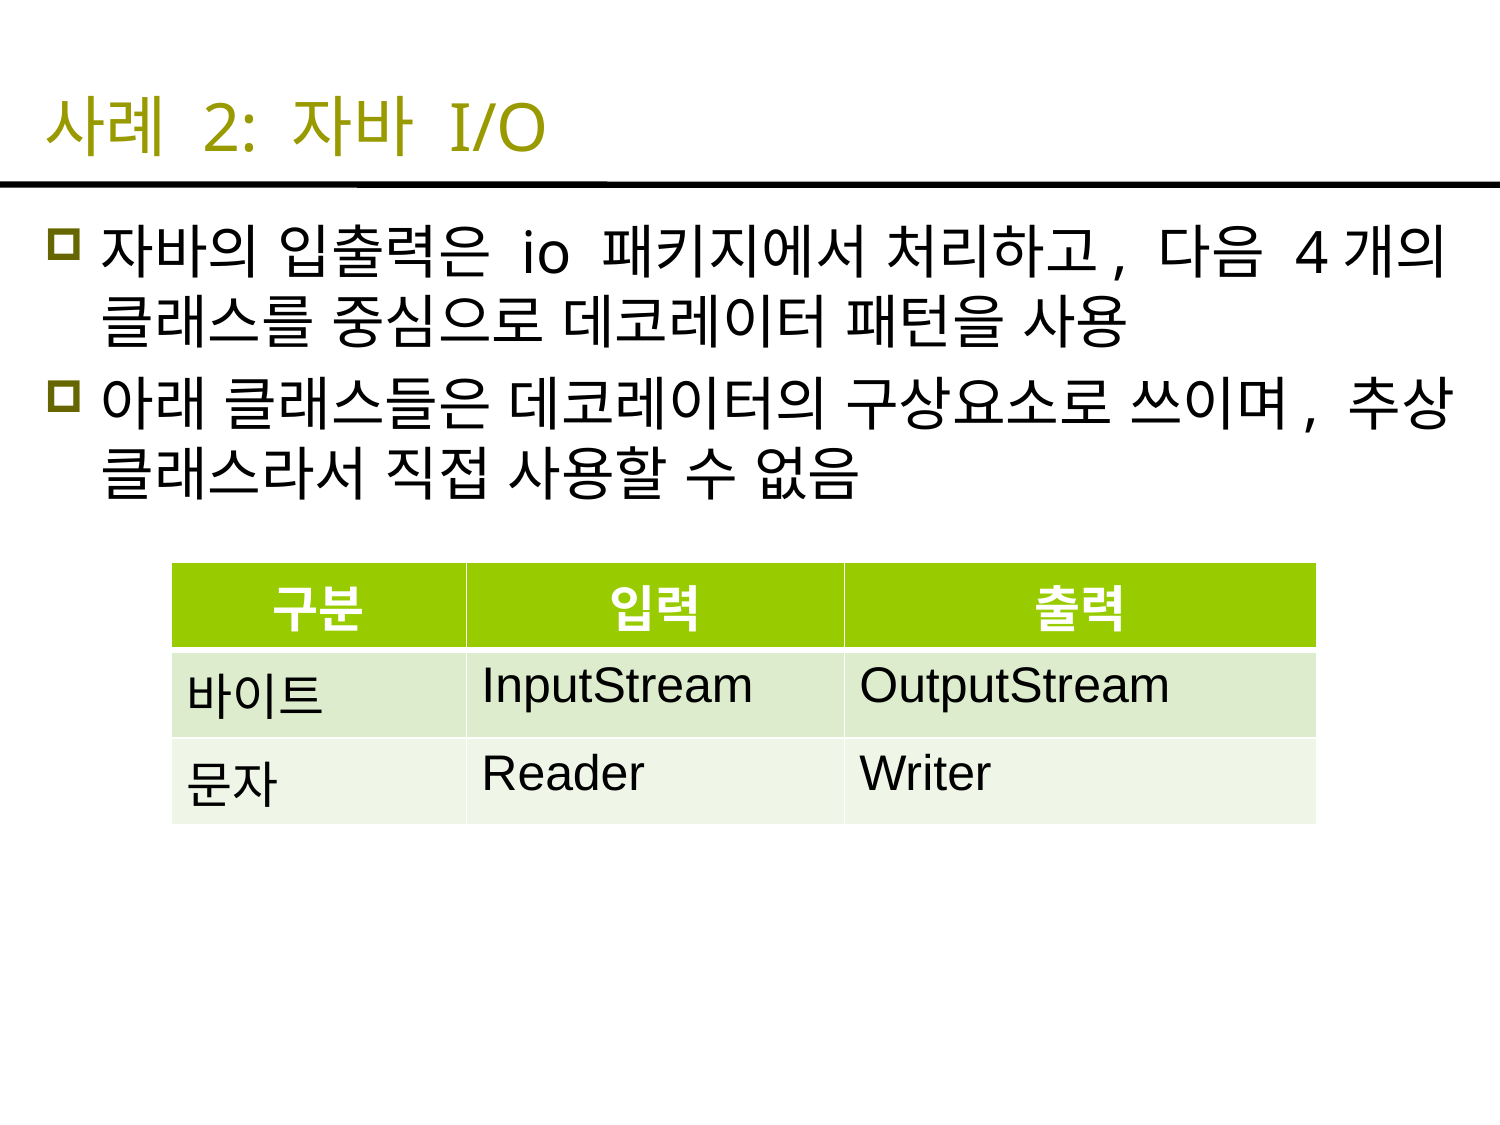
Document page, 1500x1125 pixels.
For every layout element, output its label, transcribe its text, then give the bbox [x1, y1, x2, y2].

title 사례 2: 자바 I/O [29, 45, 1471, 173]
table_cell Writer [845, 739, 1316, 824]
table_cell Reader [467, 739, 844, 824]
table_cell InputStream [467, 653, 844, 737]
table_cell 바이트 [172, 653, 466, 737]
list 자바의 입출력은 io 패키지에서 처리하고, 다음 4개의 클래스를 중심으로 데코레이터 패턴을 사용 아래 클래스들은 데코레이터의 구상요소로 쓰이며, 추상 클래스라서 직접 사용할 수 없음 [29, 208, 1471, 1006]
table_cell 문자 [172, 739, 466, 824]
table_header 구분 [172, 563, 466, 647]
table_header 출력 [845, 563, 1316, 647]
table_cell OutputStream [845, 653, 1316, 737]
table_header 입력 [467, 563, 844, 647]
